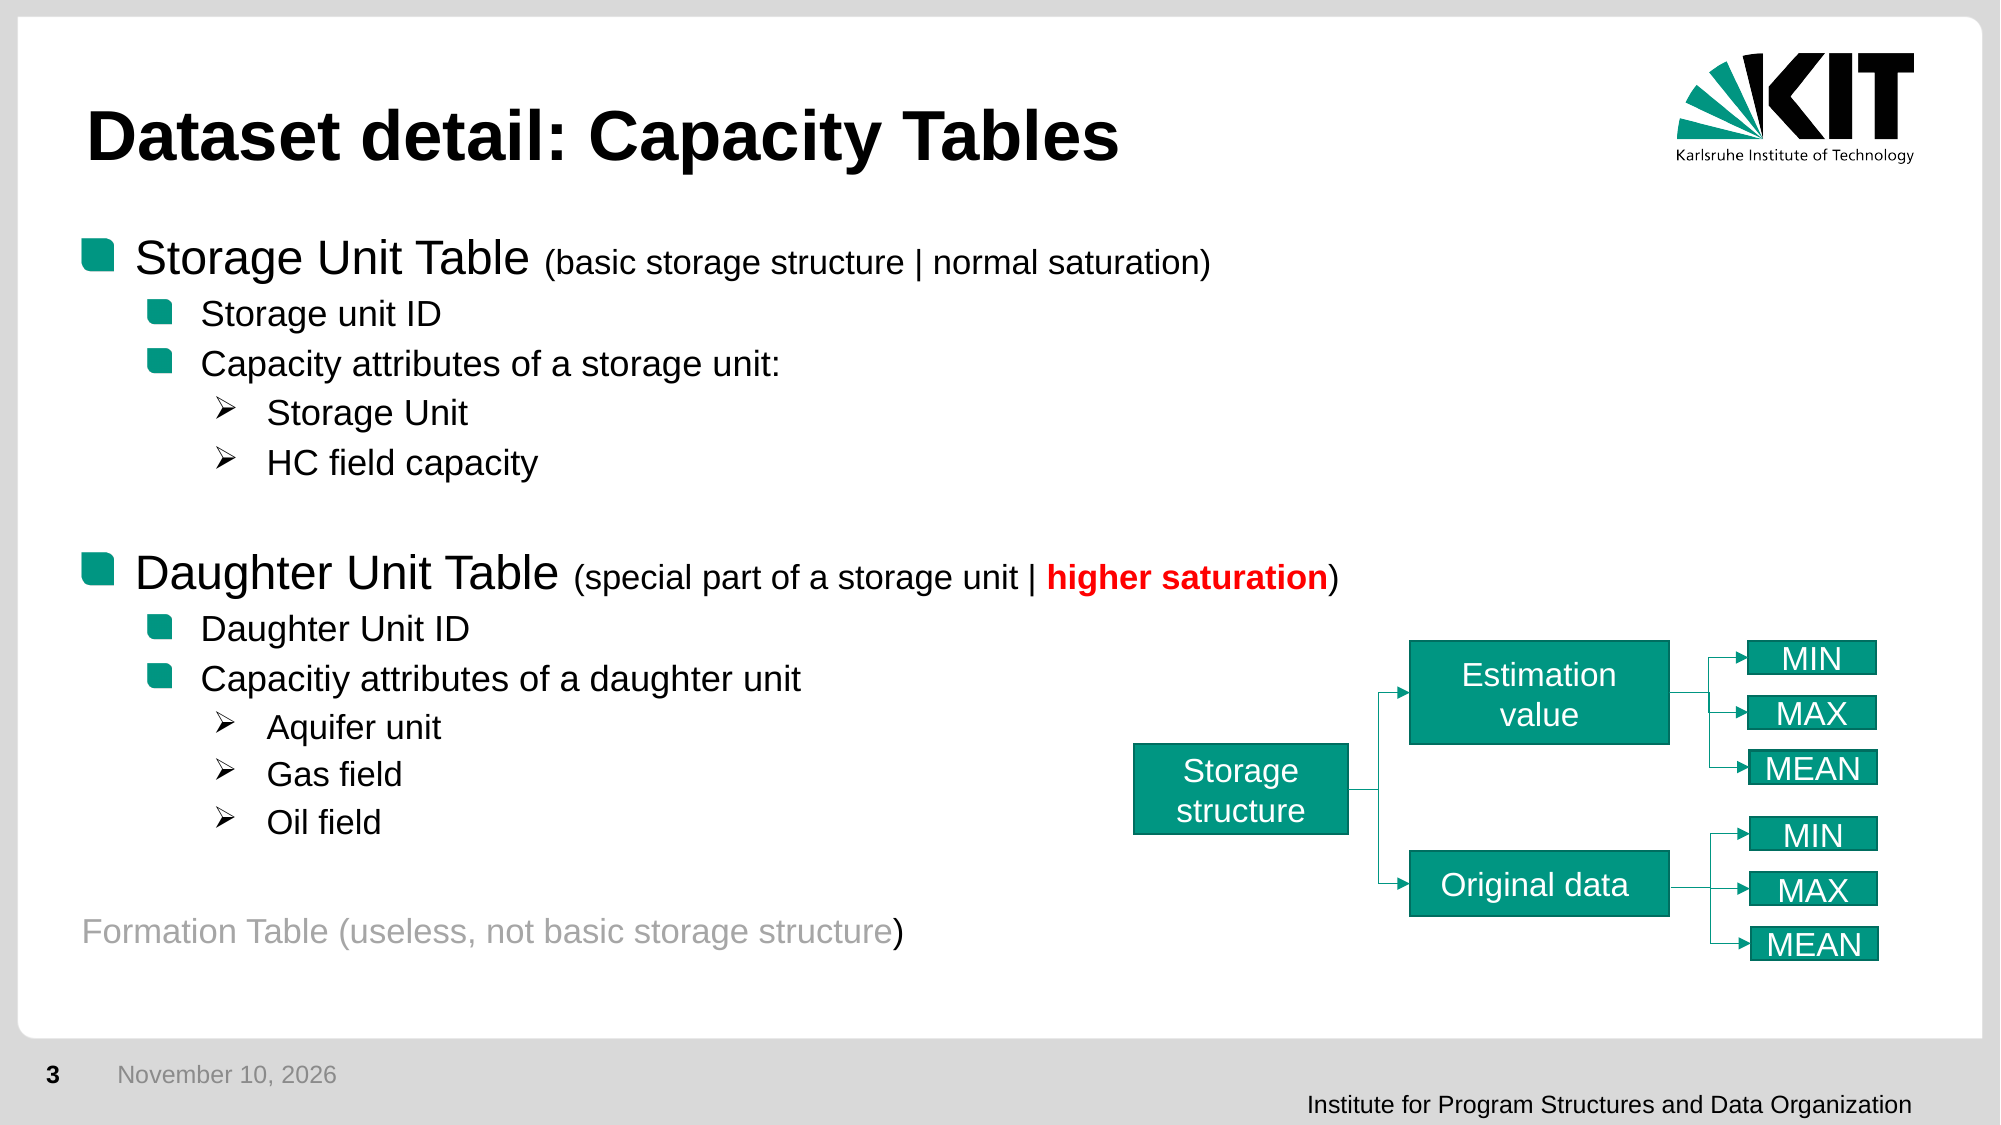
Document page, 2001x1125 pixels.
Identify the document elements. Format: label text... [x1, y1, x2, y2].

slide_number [118, 1058, 397, 1119]
slide_number 3 [45, 1058, 118, 1119]
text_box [1134, 640, 1879, 960]
list Storage Unit Table (basic storage structure | normal saturation) Storage unit ID Capacity attributes of a storage unit: Storage Unit HC field capacity Daughter Unit Table (special part of a storage unit | higher saturation) Daughter Unit ID Capacitiy attributes of a daughter unit Aquifer unit Gas field Oil field Formation Table (useless, not basic storage structure) [81, 164, 1910, 961]
picture [0, 0, 2000, 1125]
title Dataset detail: Capacity Tables [86, 72, 1592, 164]
